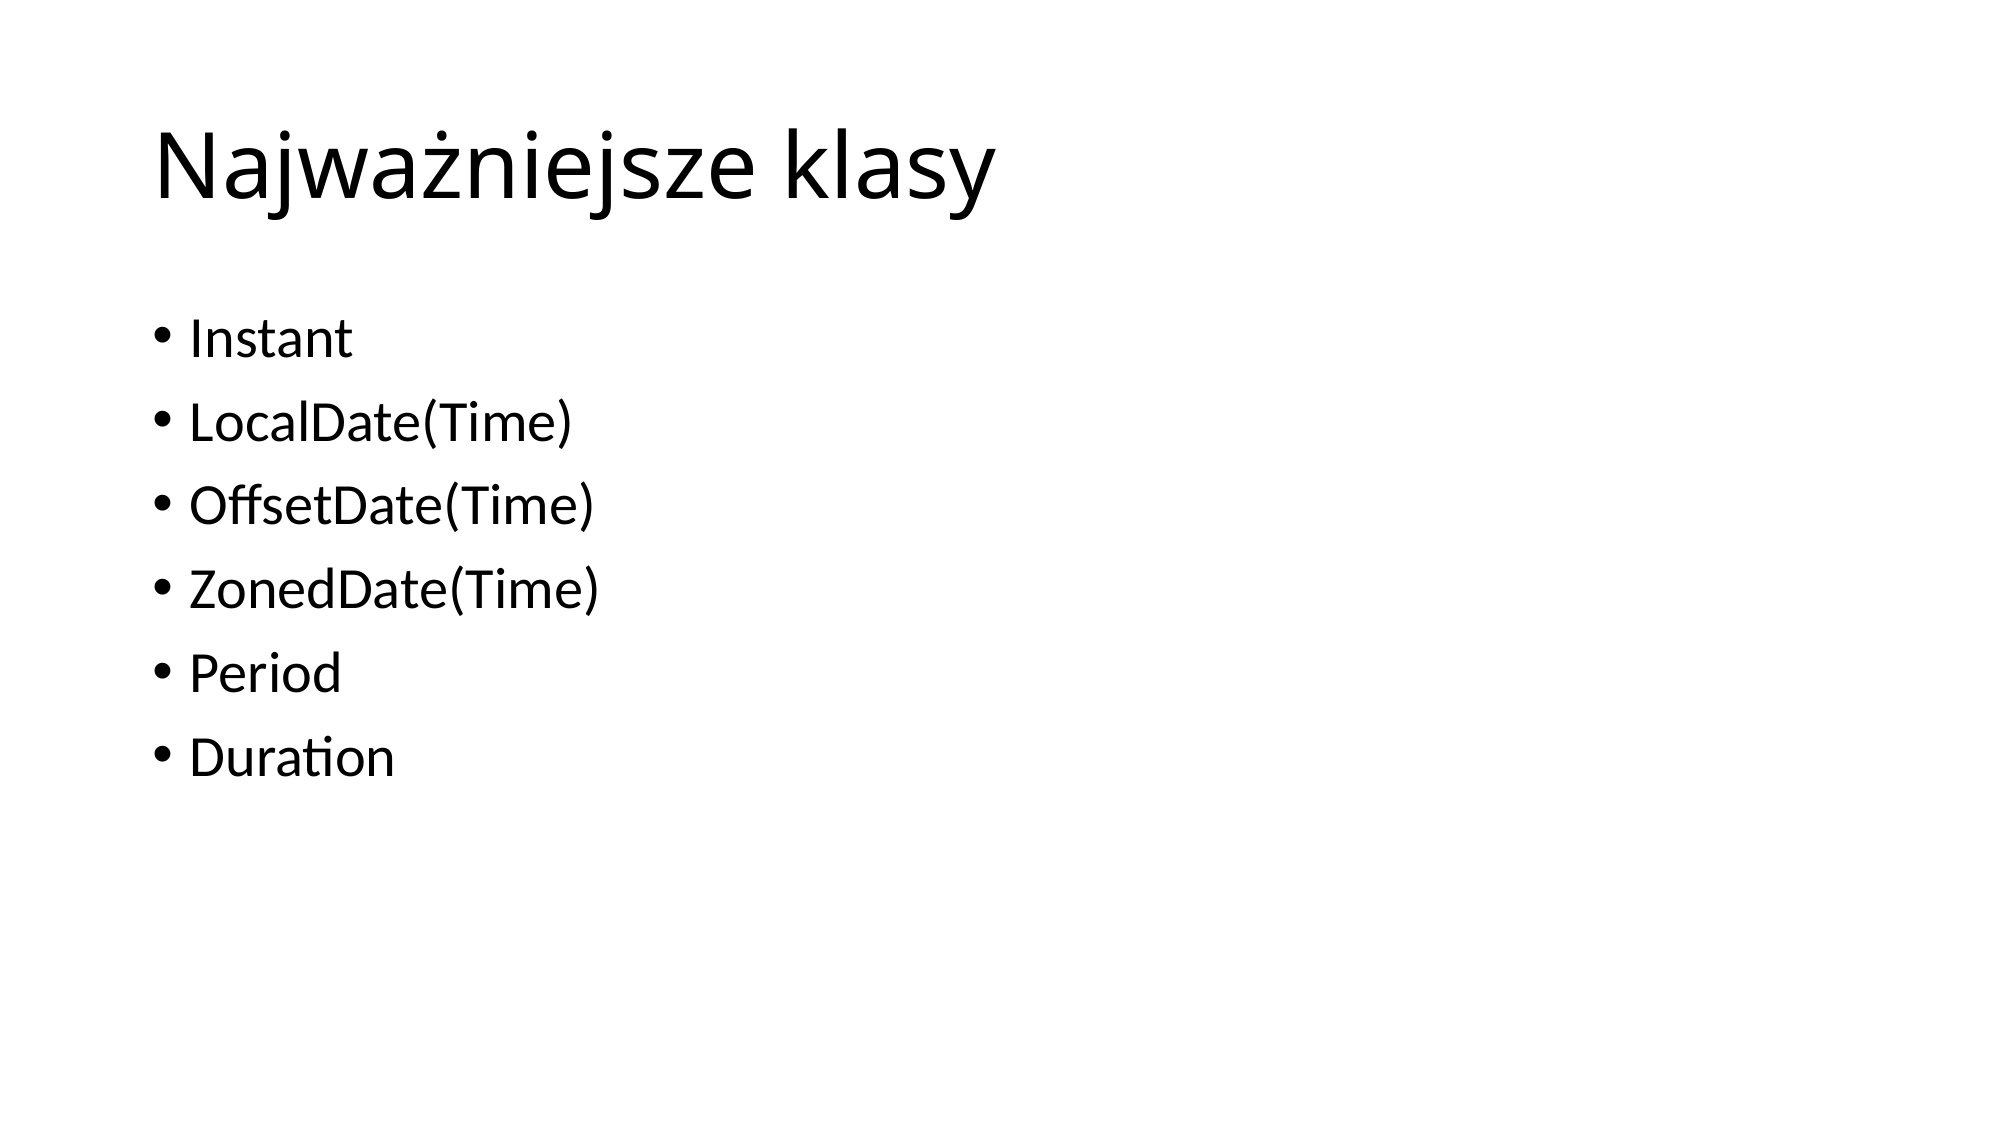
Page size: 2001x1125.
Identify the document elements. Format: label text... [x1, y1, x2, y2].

list Instant LocalDate(Time) OffsetDate(Time) ZonedDate(Time) Period Duration [137, 299, 1863, 1014]
title Najważniejsze klasy [137, 59, 1863, 278]
